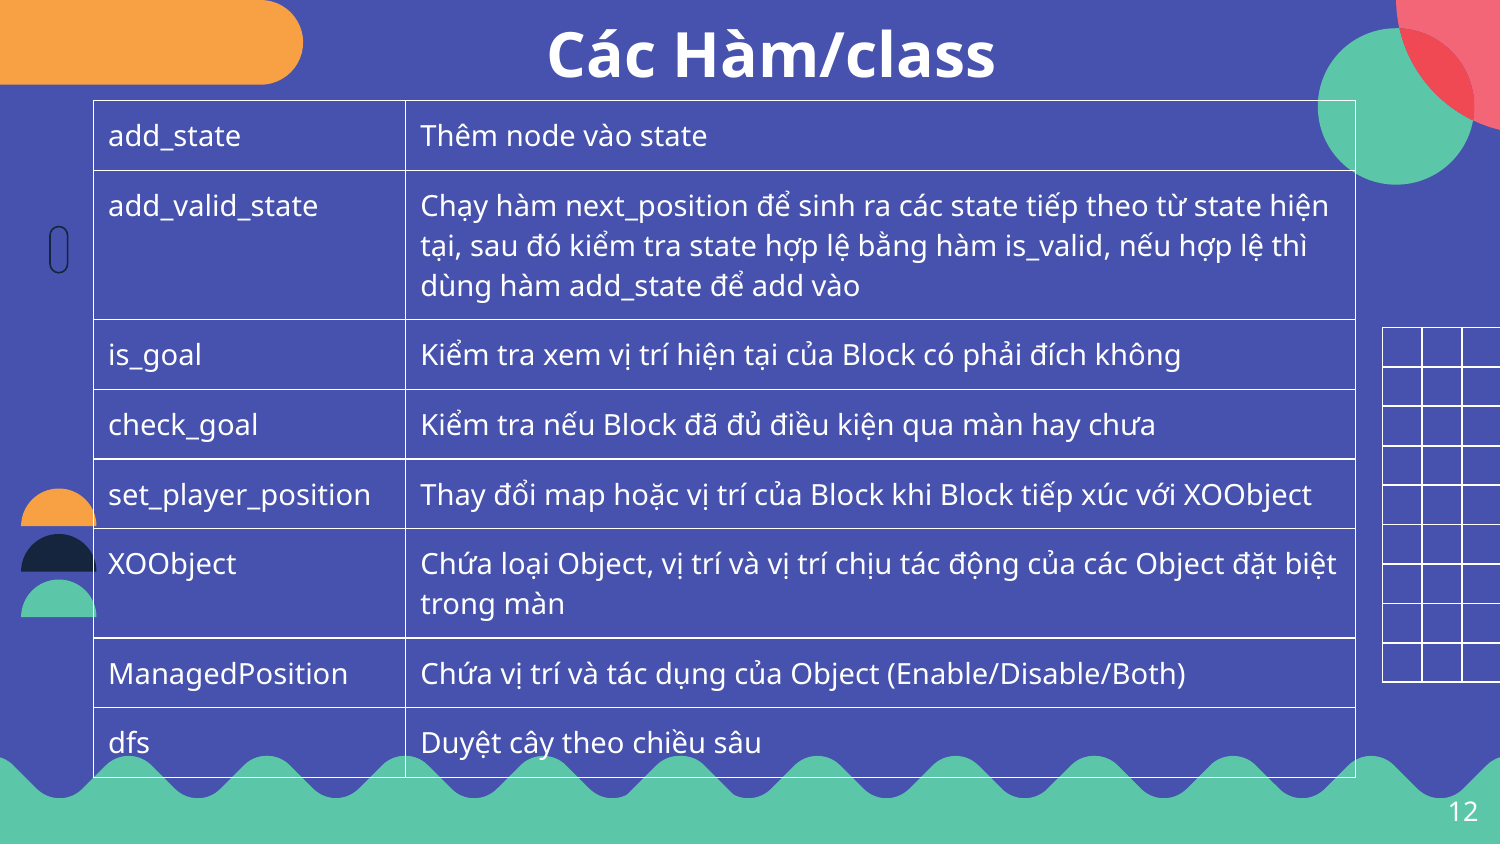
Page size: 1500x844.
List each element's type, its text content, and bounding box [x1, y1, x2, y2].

table_cell Kiểm tra xem vị trí hiện tại của Block có phải đích không [406, 320, 1355, 389]
table_cell is_goal [94, 320, 405, 389]
table_cell add_valid_state [94, 171, 405, 319]
table_cell Kiểm tra nếu Block đã đủ điều kiện qua màn hay chưa [406, 390, 1355, 458]
table_cell check_goal [94, 390, 405, 458]
slide_number ‹#› [1403, 779, 1494, 844]
table_cell Chứa vị trí và tác dụng của Object (Enable/Disable/Both) [406, 639, 1355, 707]
title Các Hàm/class [139, 0, 1404, 94]
table_cell Duyệt cây theo chiều sâu [406, 708, 1355, 777]
table_header Thêm node vào state [406, 101, 1355, 170]
table_cell Chứa loại Object, vị trí và vị trí chịu tác động của các Object đặt biệt trong màn [406, 529, 1355, 637]
table_header add_state [94, 101, 405, 170]
table_cell set_player_position [94, 460, 405, 528]
table_cell Thay đổi map hoặc vị trí của Block khi Block tiếp xúc với XOObject [406, 460, 1355, 528]
table_cell dfs [94, 708, 405, 777]
table_cell XOObject [94, 529, 405, 637]
table_cell ManagedPosition [94, 639, 405, 707]
table_cell Chạy hàm next_position để sinh ra các state tiếp theo từ state hiện tại, sau đó kiểm tra state hợp lệ bằng hàm is_valid, nếu hợp lệ thì dùng hàm add_state để add vào [406, 171, 1355, 319]
